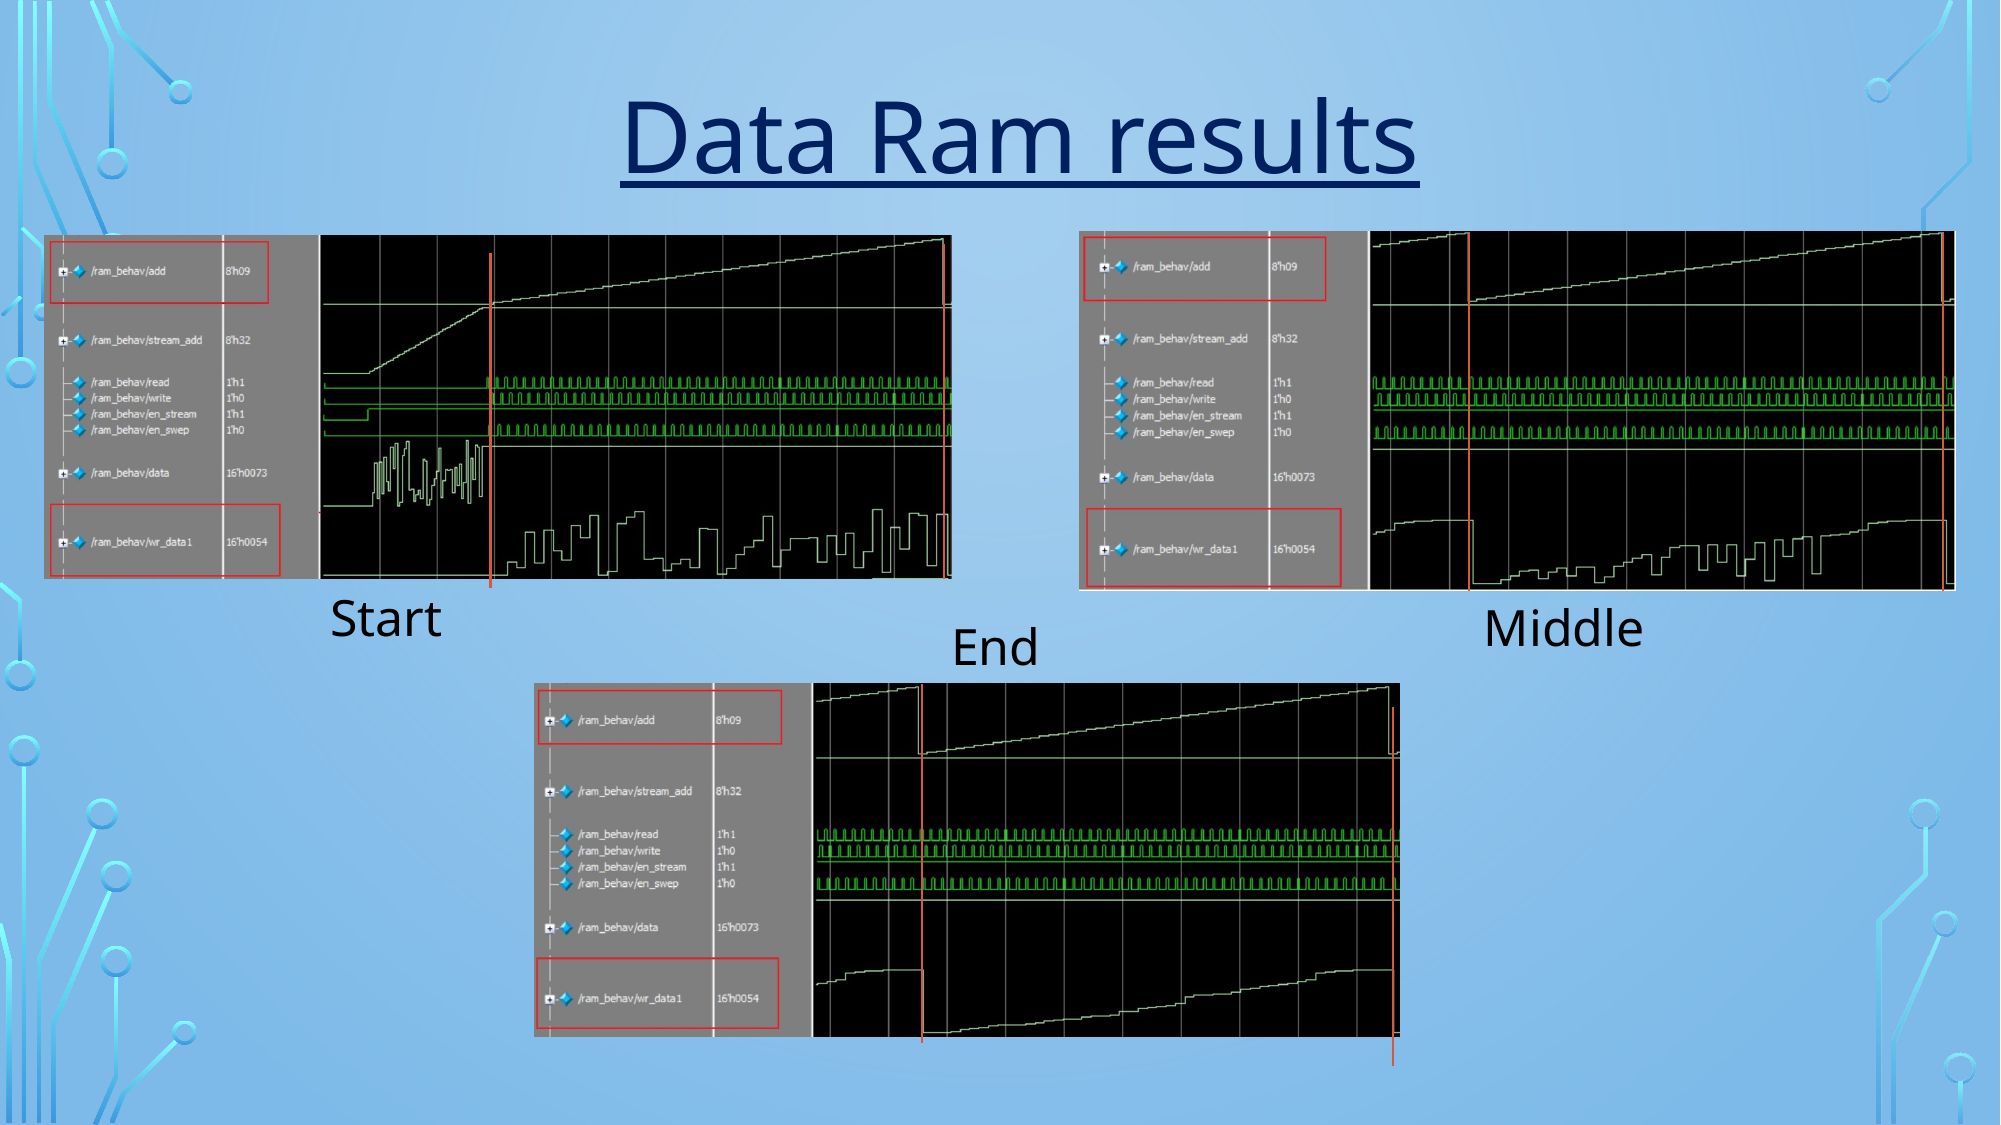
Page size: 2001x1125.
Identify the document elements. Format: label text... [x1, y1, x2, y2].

picture [923, 683, 1400, 1037]
picture [534, 683, 921, 1037]
text_box End [936, 607, 1104, 683]
picture [1079, 231, 1468, 591]
text_box Data Ram results [126, 66, 1914, 201]
picture [1944, 231, 1956, 591]
text_box Middle [1469, 591, 1707, 665]
text_box Start [315, 580, 483, 654]
picture [43, 234, 952, 580]
picture [1470, 231, 1942, 591]
